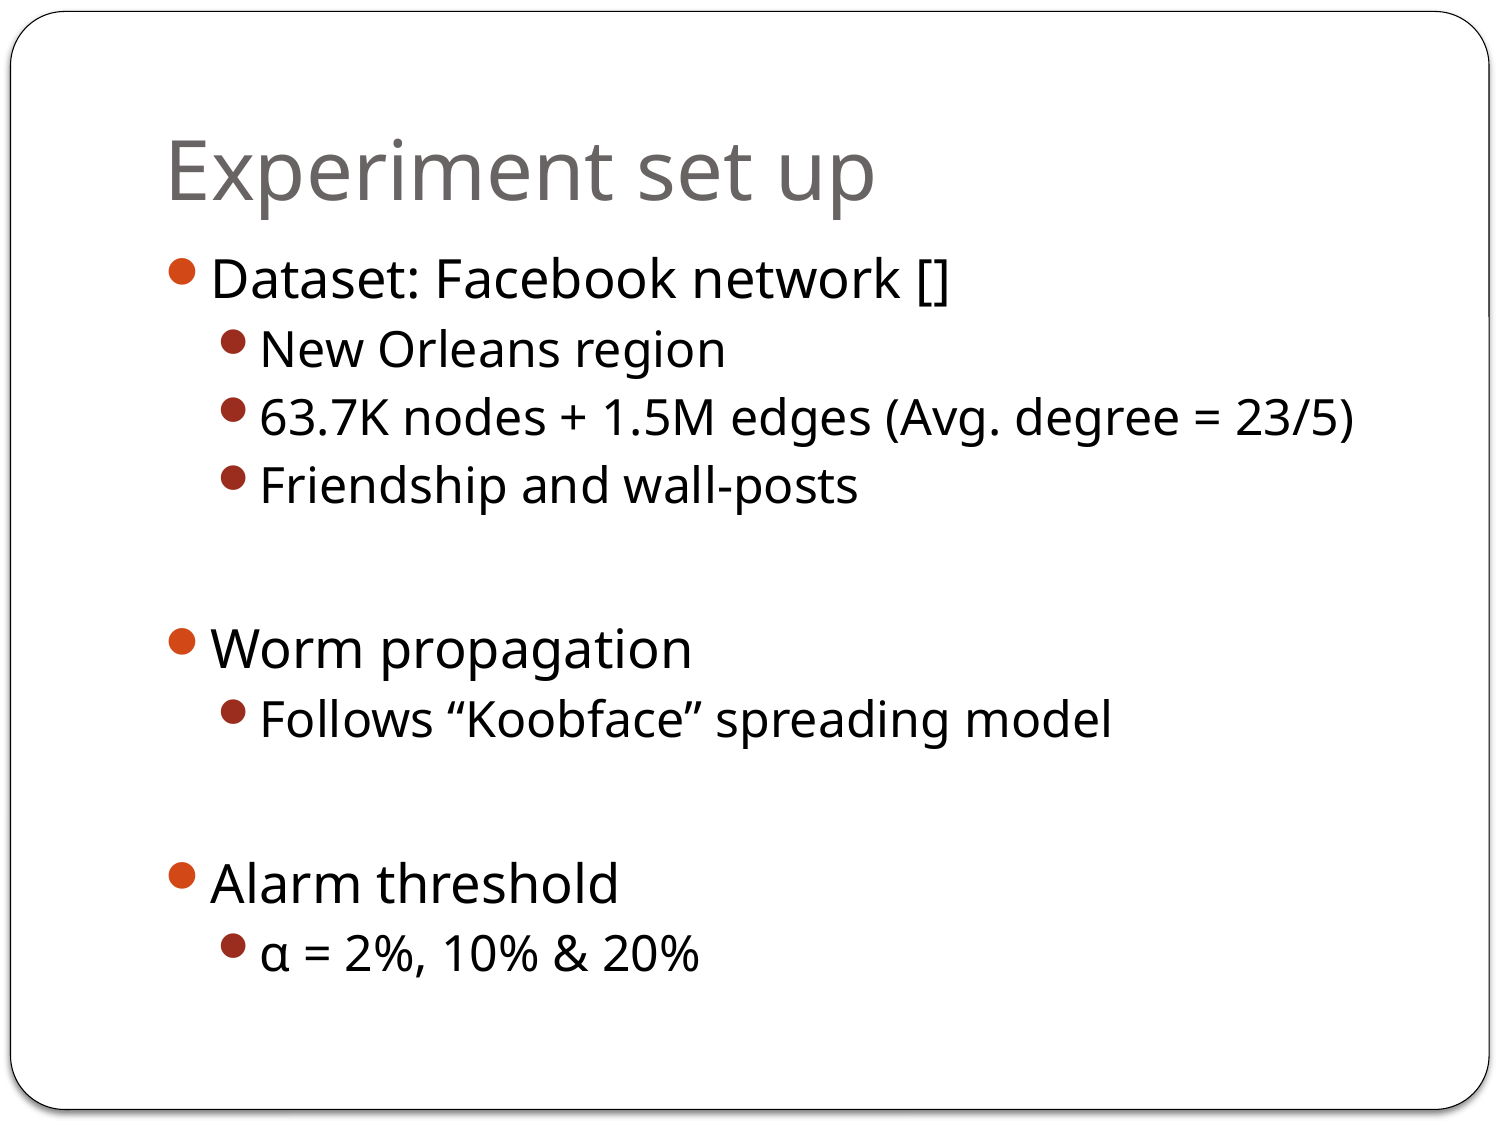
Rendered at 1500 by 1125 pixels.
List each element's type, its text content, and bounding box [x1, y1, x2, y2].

title Experiment set up [150, 45, 1425, 233]
list Dataset: Facebook network [] New Orleans region 63.7K nodes + 1.5M edges (Avg. degree = 23/5) Friendship and wall-posts Worm propagation Follows “Koobface” spreading model Alarm threshold α = 2%, 10% & 20% [150, 237, 1425, 988]
